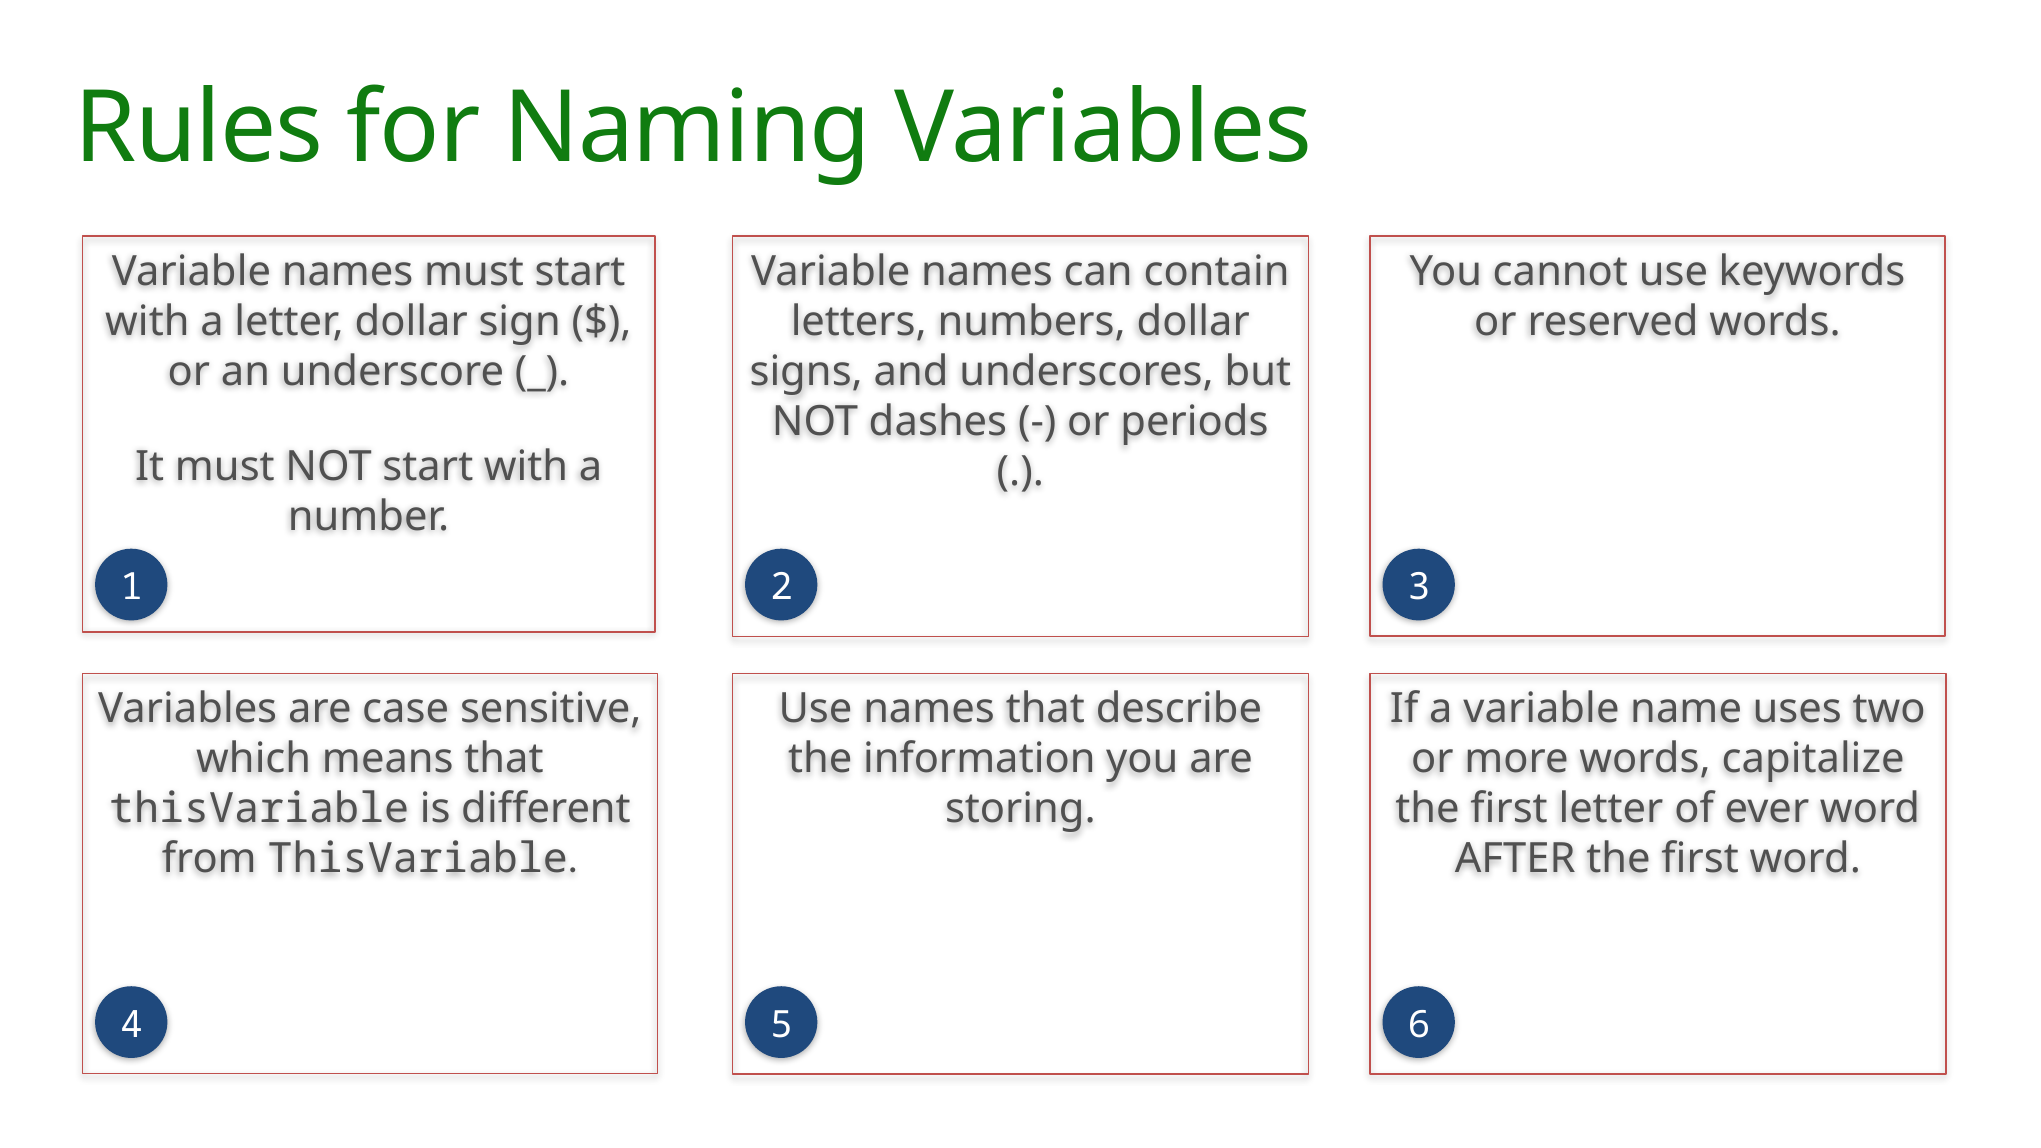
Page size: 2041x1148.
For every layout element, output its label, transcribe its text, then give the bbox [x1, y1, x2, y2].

text_box You cannot use keywords or reserved words. [1369, 235, 1946, 637]
text_box 4 [94, 985, 169, 1059]
text_box 6 [1381, 985, 1456, 1059]
text_box Variable names can contain letters, numbers, dollar signs, and underscores, but NOT dashes (-) or periods (.). [732, 235, 1309, 637]
text_box 1 [94, 547, 169, 622]
text_box 2 [744, 547, 819, 622]
text_box Rules for Naming Variables [59, 59, 1980, 210]
text_box Variables are case sensitive, which means that thisVariable is different from ThisVariable. [82, 673, 658, 1074]
text_box 3 [1381, 547, 1456, 622]
text_box 5 [744, 985, 819, 1059]
text_box If a variable name uses two or more words, capitalize the first letter of ever word AFTER the first word. [1369, 673, 1947, 1075]
text_box Variable names must start with a letter, dollar sign ($), or an underscore (_). It must NOT start with a number. [82, 235, 656, 633]
text_box Use names that describe the information you are storing. [732, 673, 1309, 1075]
